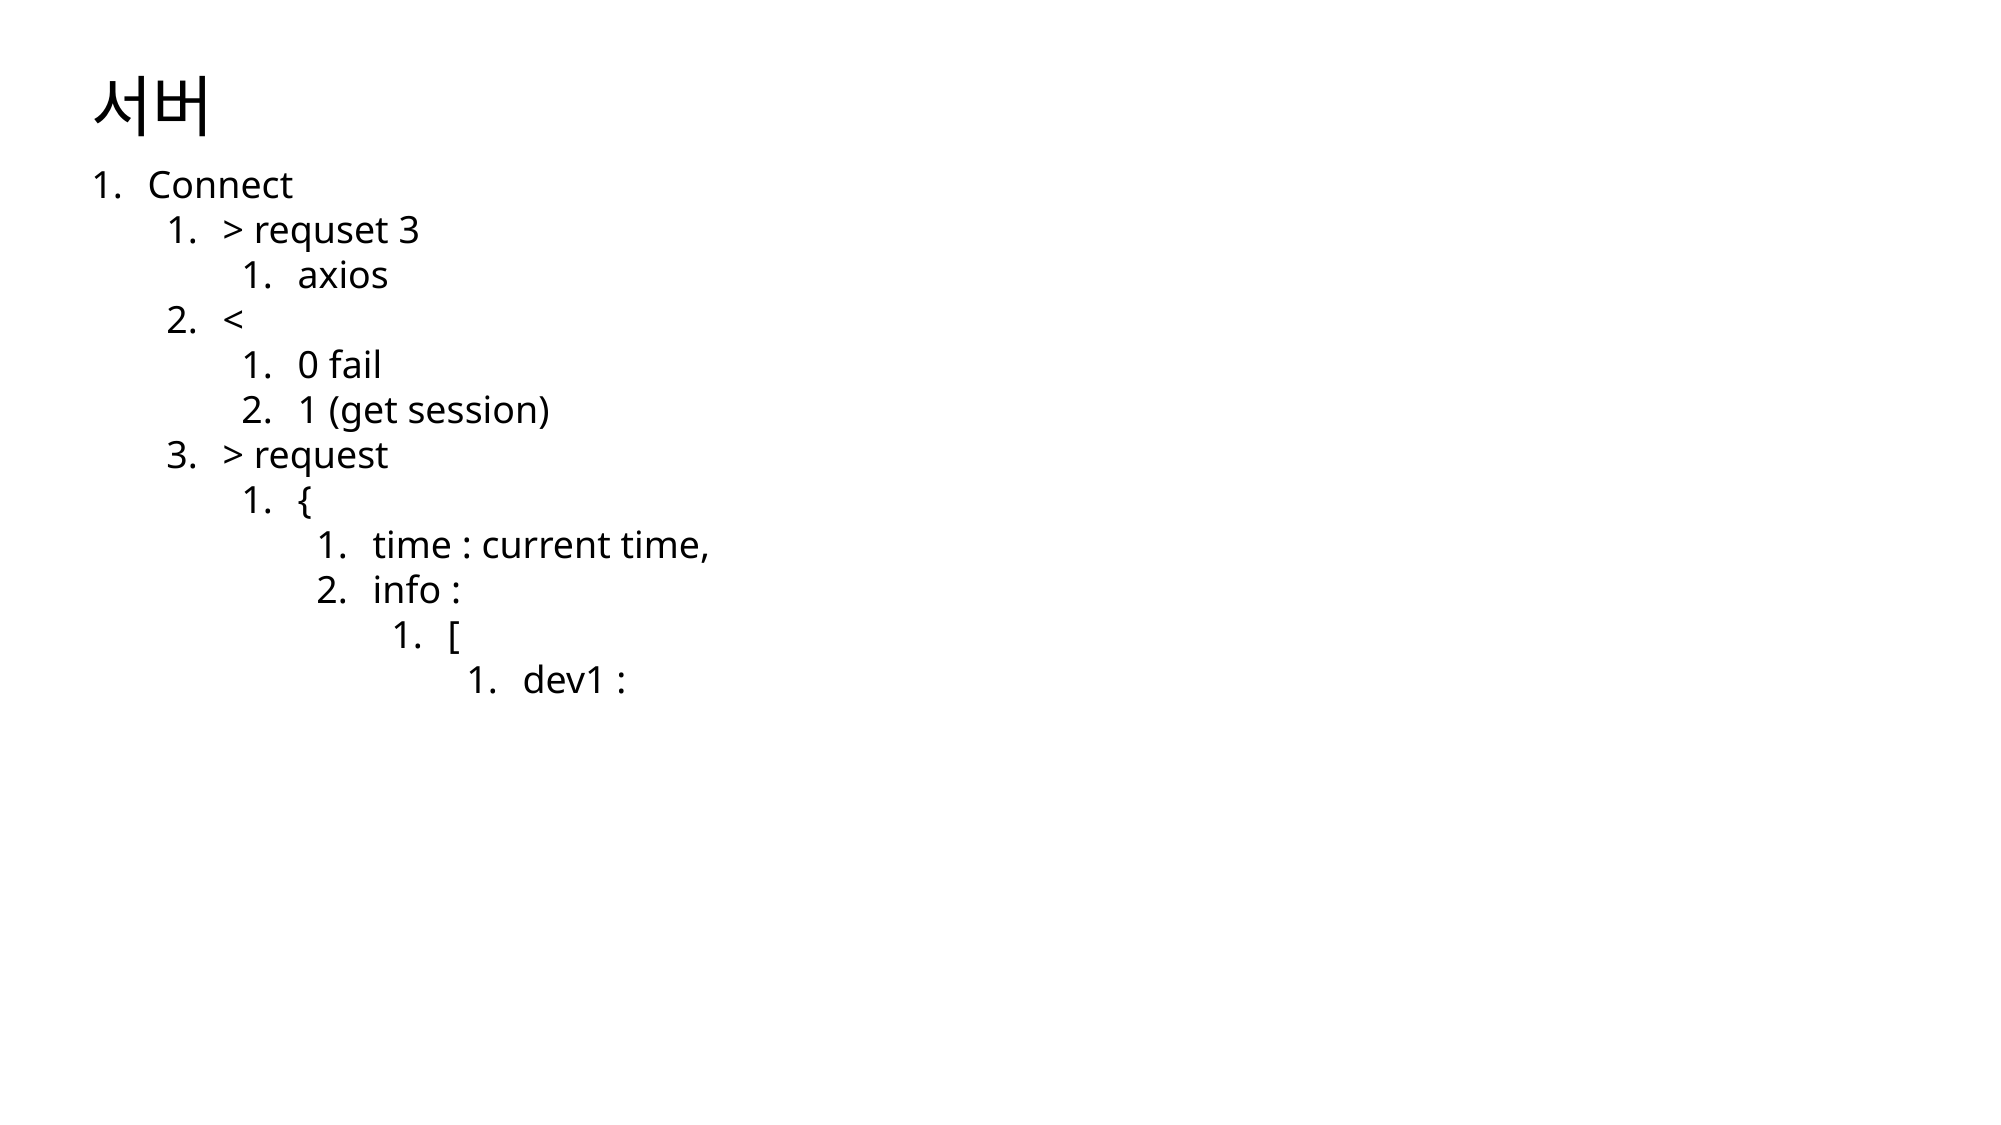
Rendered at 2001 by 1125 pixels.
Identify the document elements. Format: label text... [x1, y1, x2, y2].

text_box 서버 [76, 57, 905, 153]
text_box Connect > requset 3 axios < 0 fail 1 (get session) > request { time : current time, info : [ dev1 : [76, 153, 1505, 1024]
